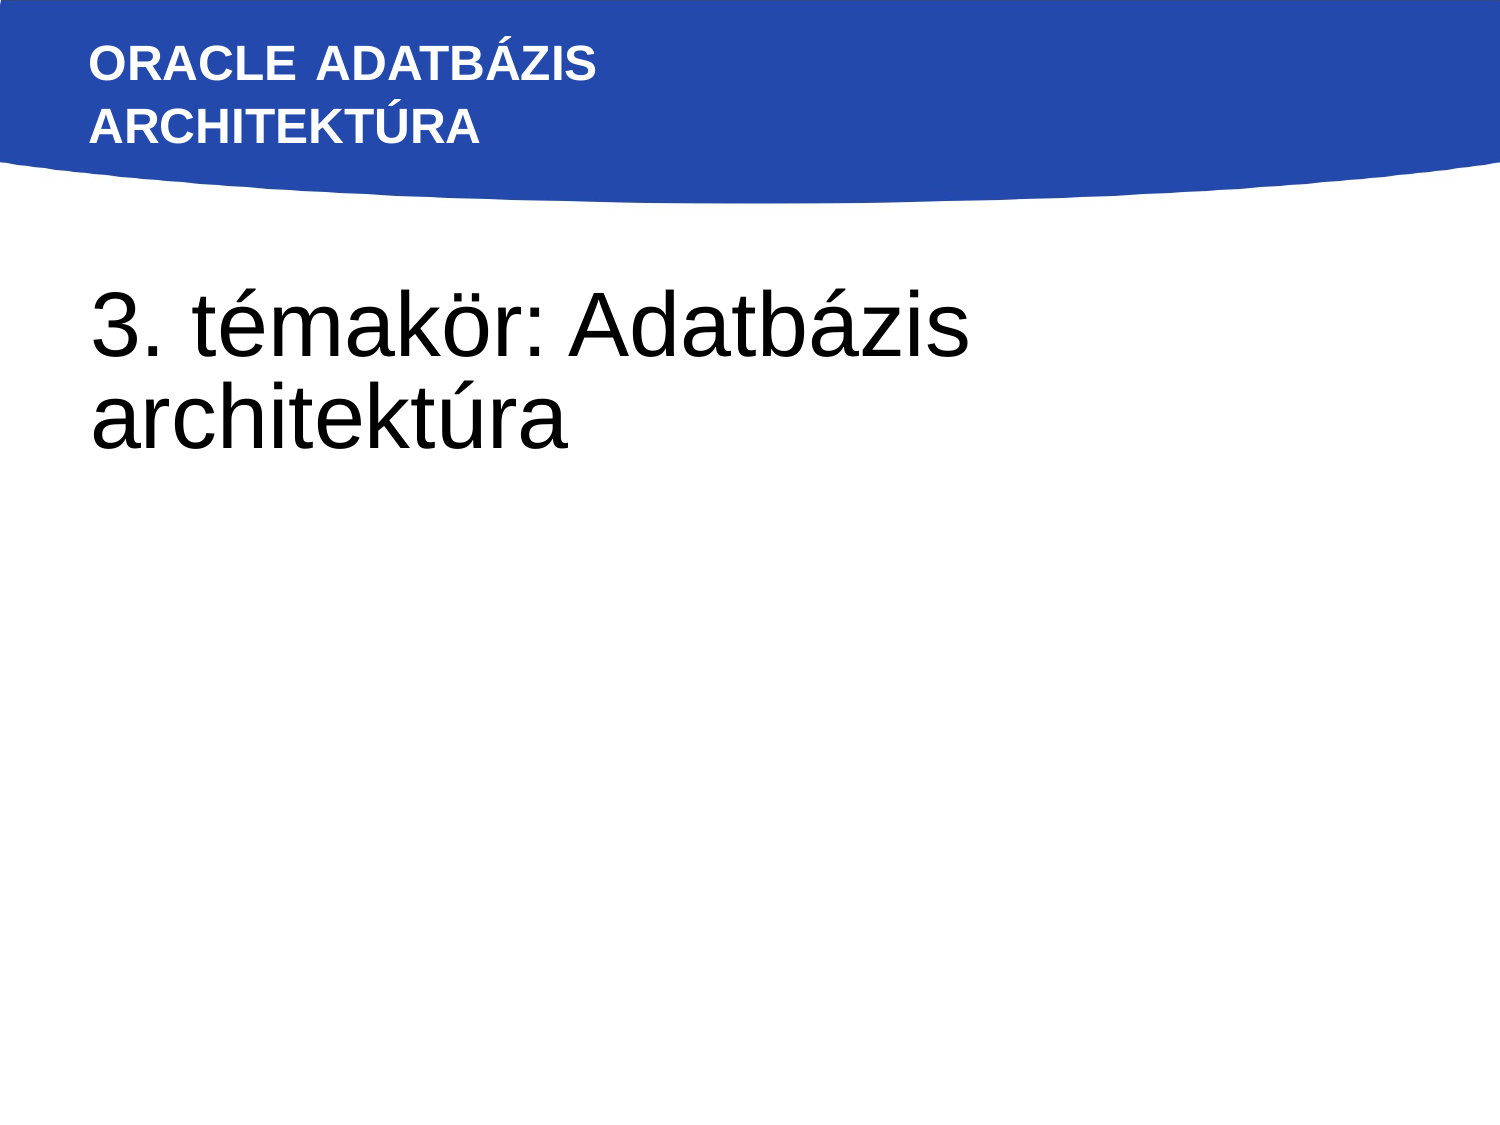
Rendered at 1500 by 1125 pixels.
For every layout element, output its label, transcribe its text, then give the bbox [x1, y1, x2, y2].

list 3. témakör: Adatbázis architektúra [75, 262, 1425, 1005]
title Oracle adatbázis architektúra [73, 7, 845, 161]
picture [0, 0, 1500, 1125]
